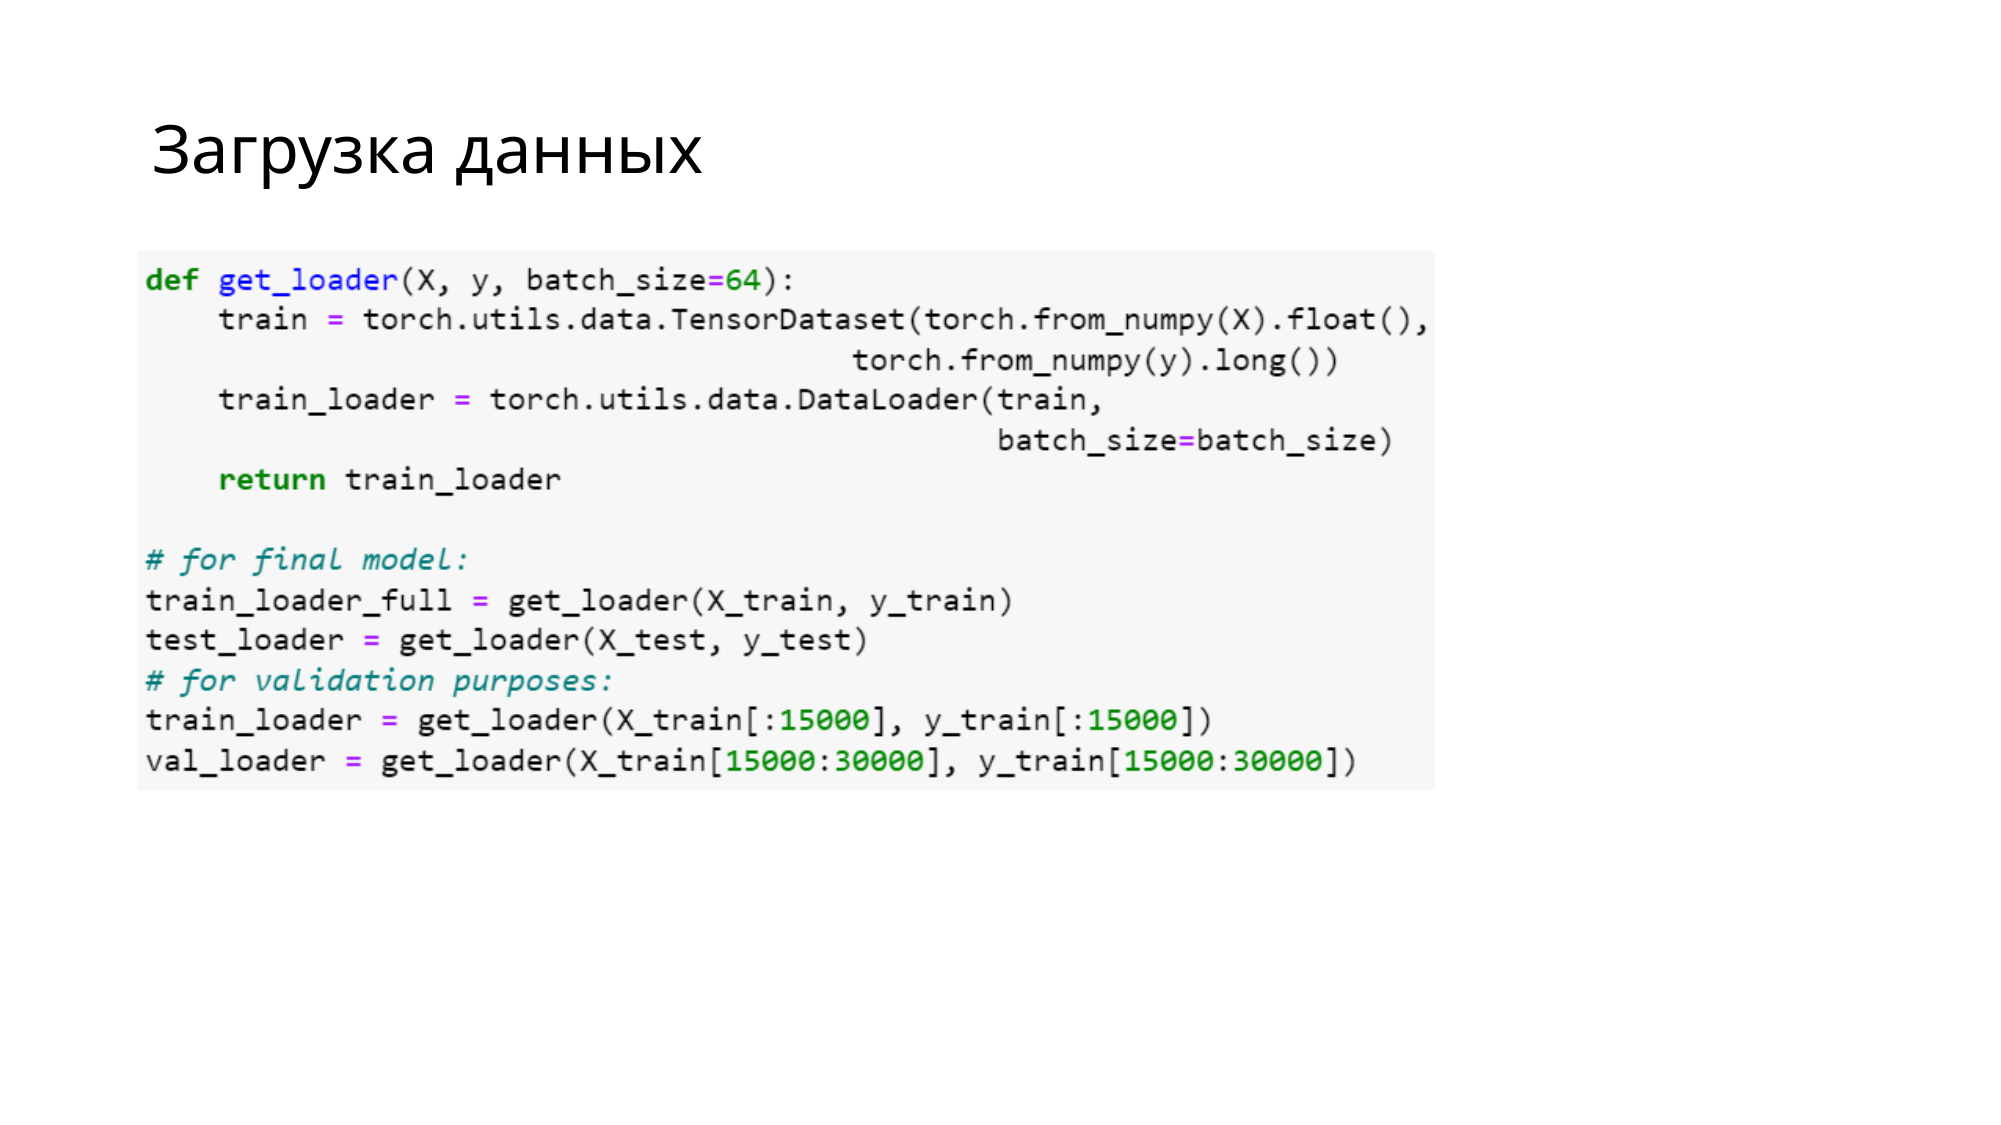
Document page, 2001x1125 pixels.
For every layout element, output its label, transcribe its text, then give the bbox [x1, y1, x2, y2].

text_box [137, 251, 1436, 790]
title Загрузка данных [137, 75, 783, 196]
